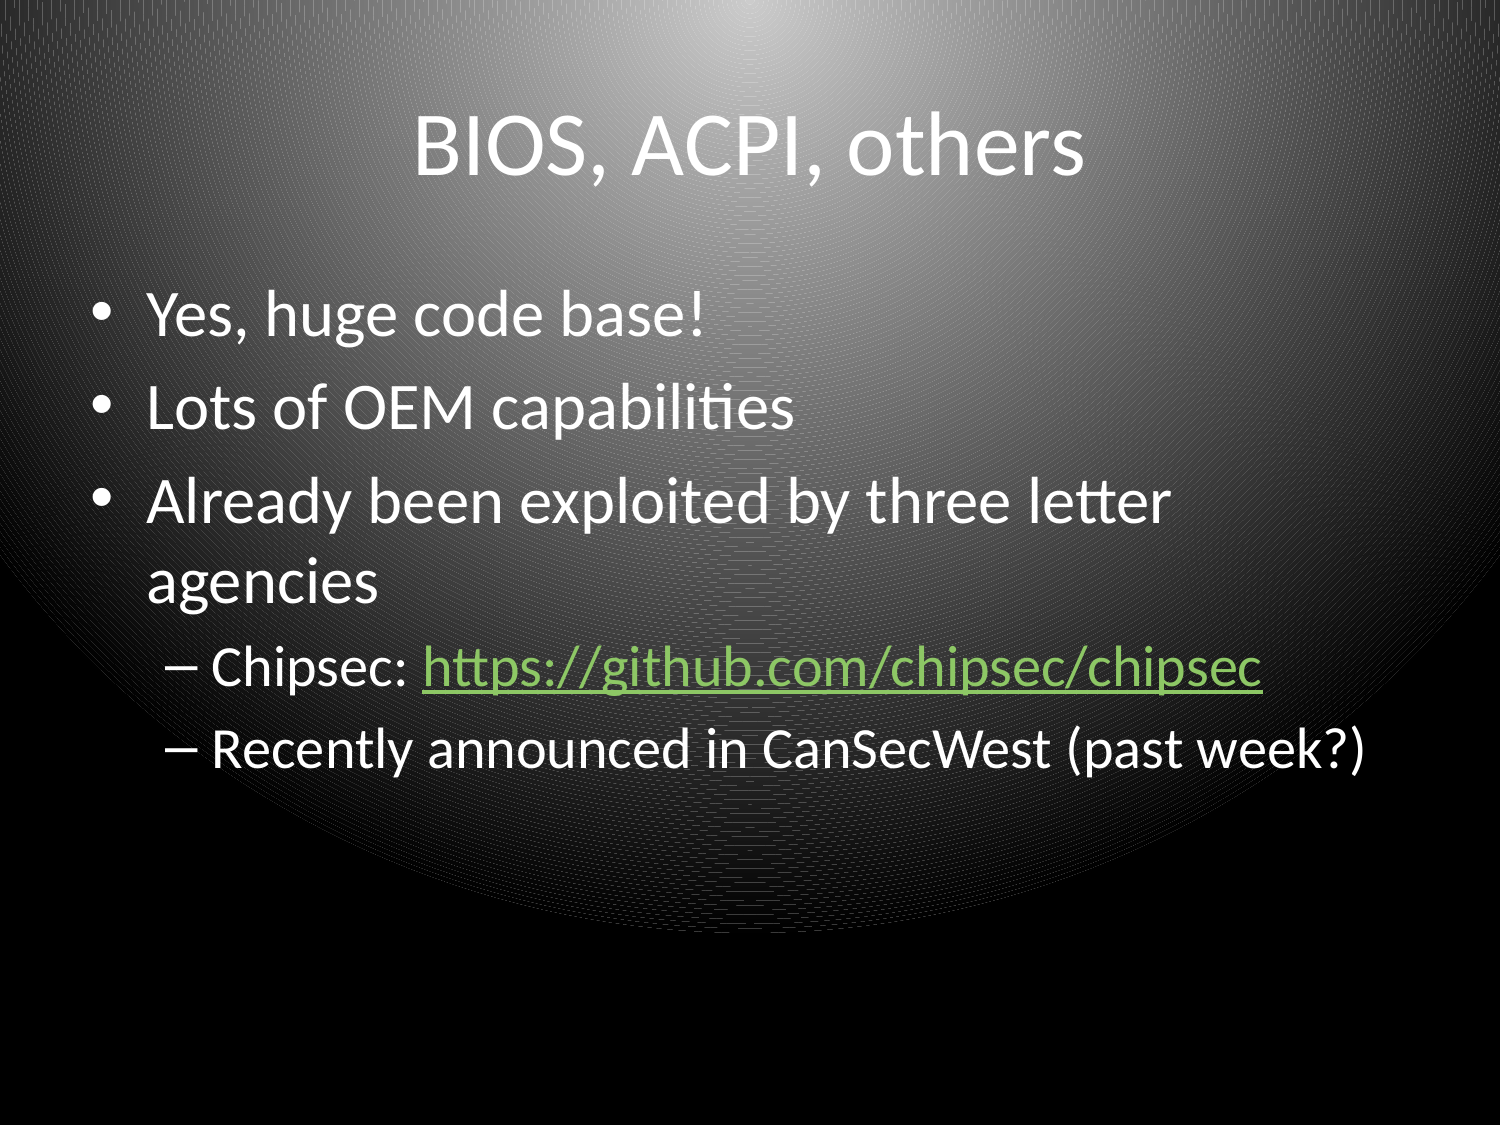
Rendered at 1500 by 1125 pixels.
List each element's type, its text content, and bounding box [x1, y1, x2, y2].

title BIOS, ACPI, others [75, 45, 1425, 233]
list Yes, huge code base! Lots of OEM capabilities Already been exploited by three letter agencies Chipsec: https://github.com/chipsec/chipsec Recently announced in CanSecWest (past week?) [75, 262, 1425, 1005]
